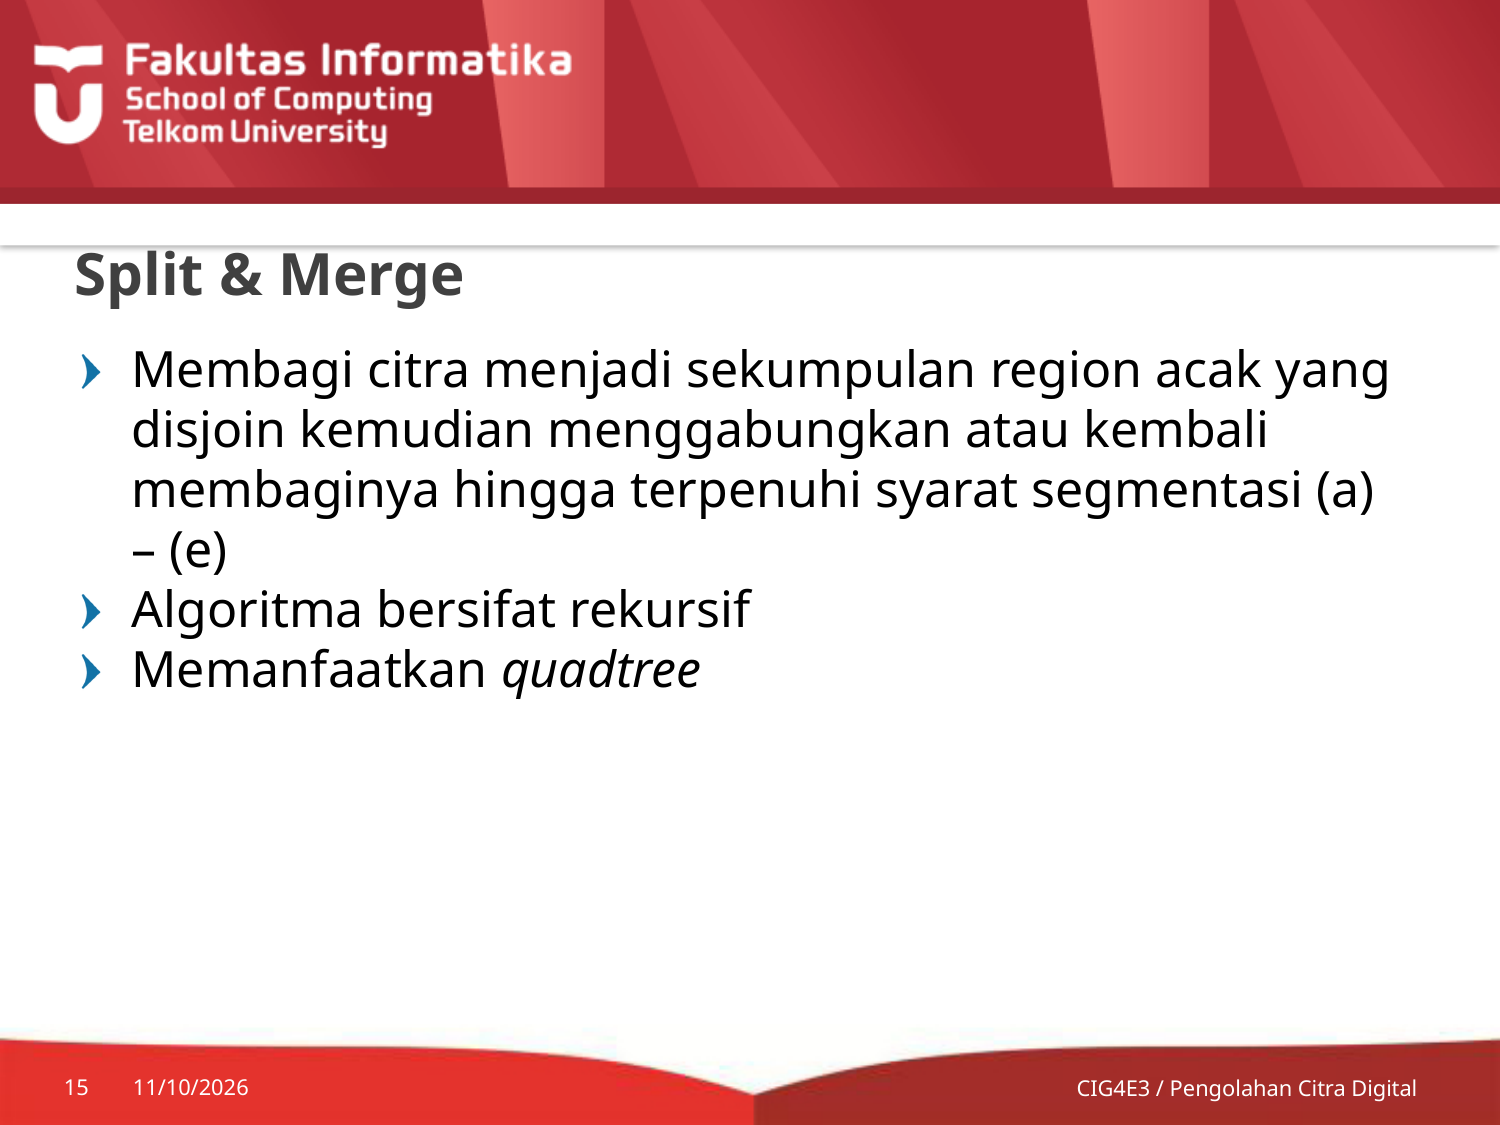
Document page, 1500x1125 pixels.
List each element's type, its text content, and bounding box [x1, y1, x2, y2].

title Split & Merge [59, 219, 1426, 325]
picture [75, 343, 104, 391]
picture [0, 0, 1500, 203]
picture [75, 643, 104, 691]
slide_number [132, 1058, 403, 1119]
slide_number 15 [63, 1058, 123, 1119]
picture [0, 1024, 1500, 1125]
list Membagi citra menjadi sekumpulan region acak yang disjoin kemudian menggabungkan atau kembali membaginya hingga terpenuhi syarat segmentasi (a) – (e) Algoritma bersifat rekursif Memanfaatkan quadtree [60, 329, 1426, 990]
picture [75, 583, 104, 631]
